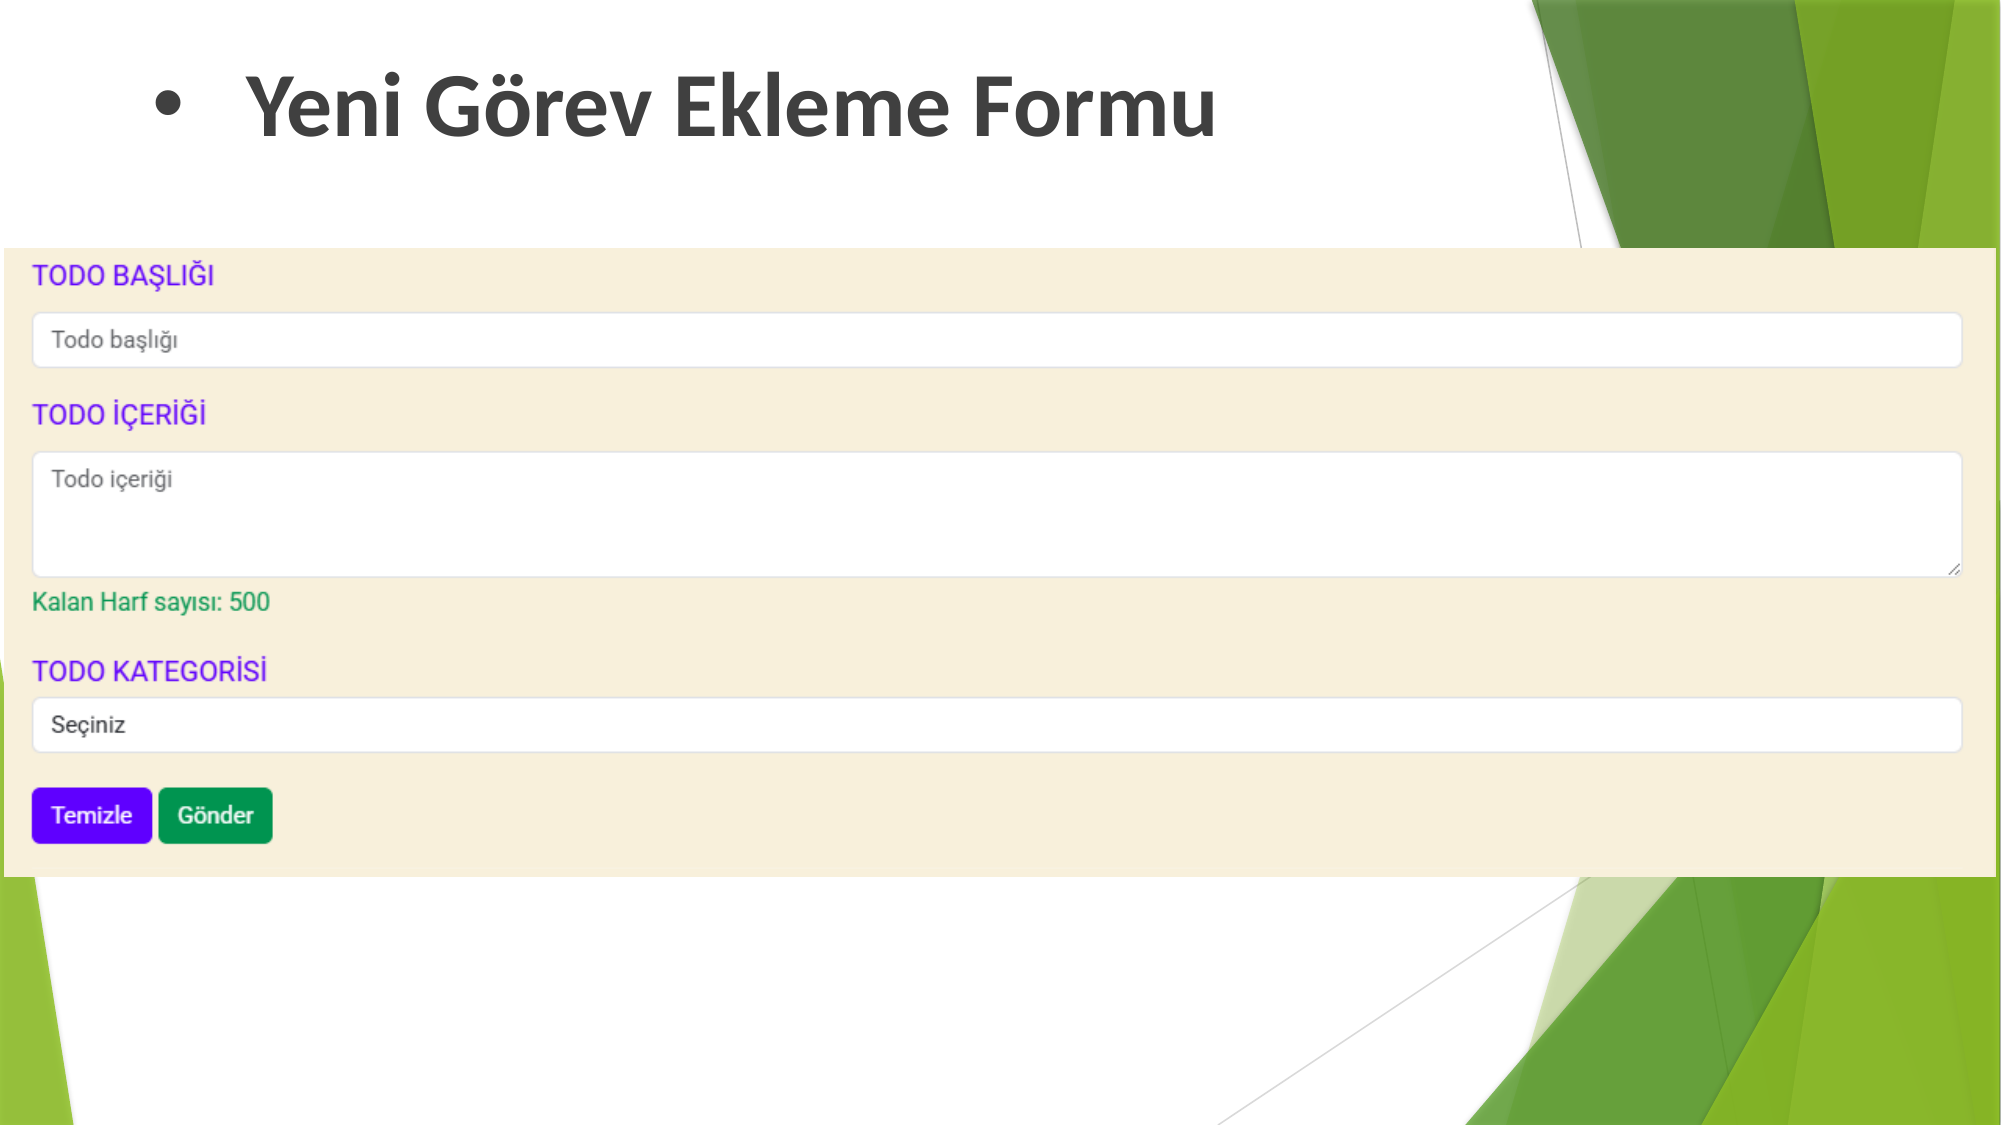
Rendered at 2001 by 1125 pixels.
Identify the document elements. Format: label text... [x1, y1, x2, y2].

picture [4, 247, 1996, 878]
text_box Yeni Görev Ekleme Formu [137, 49, 1863, 194]
